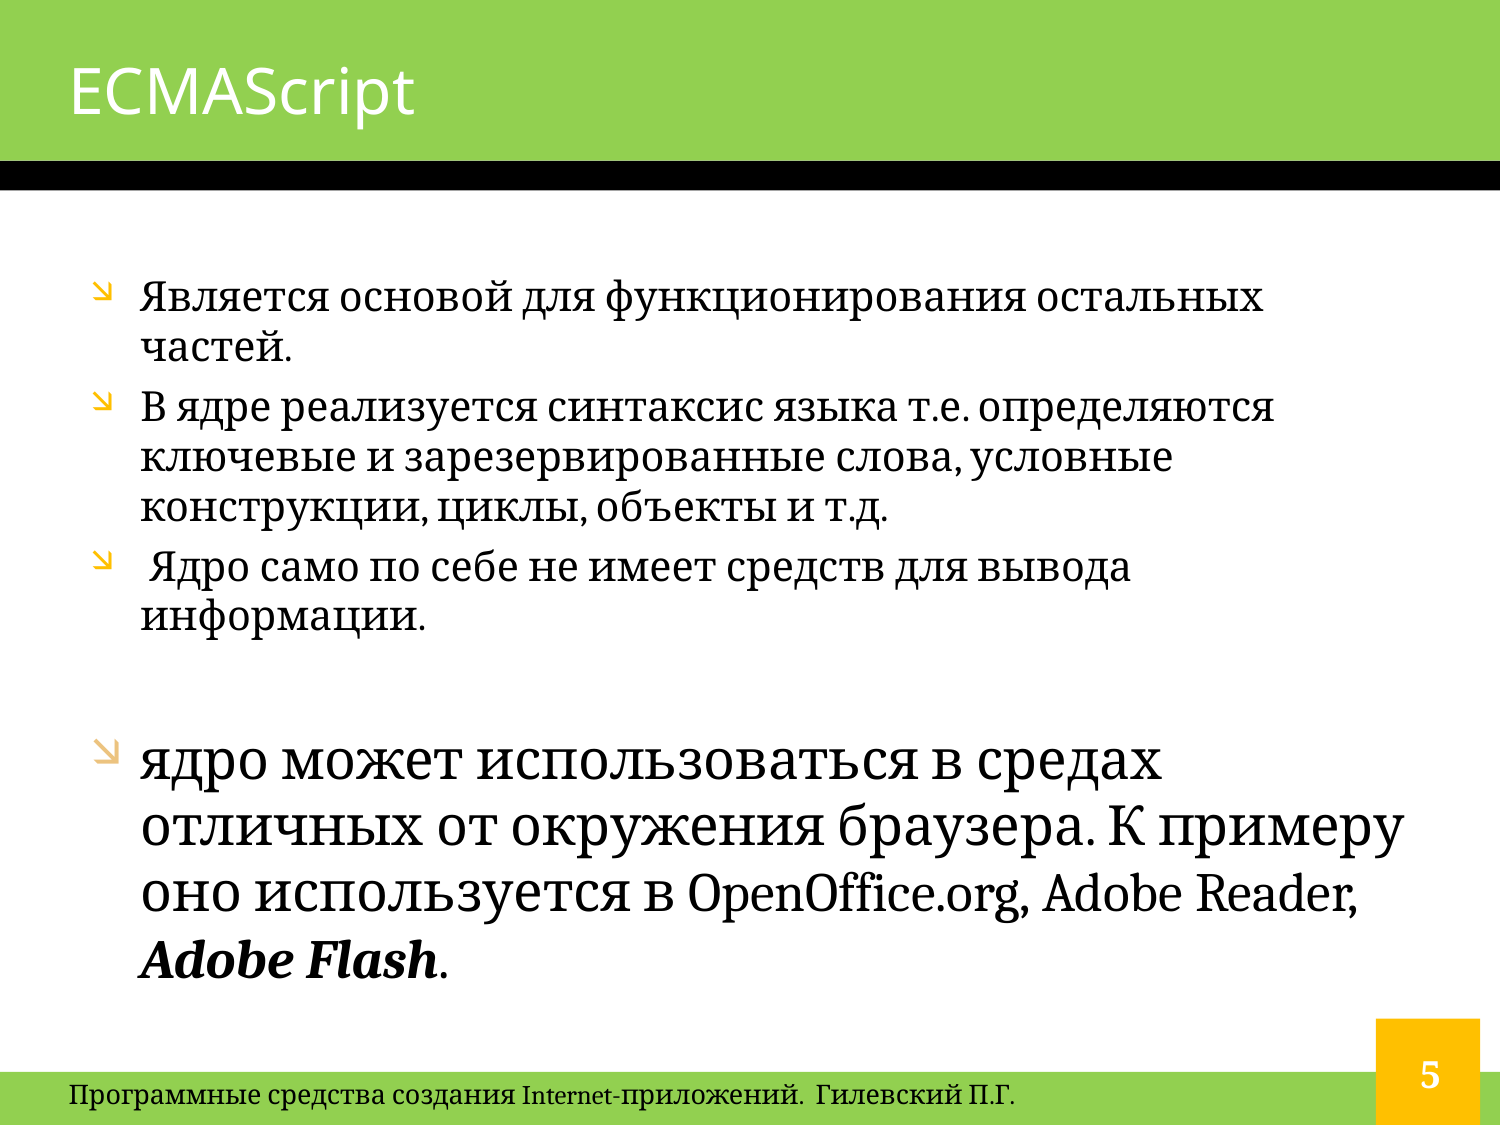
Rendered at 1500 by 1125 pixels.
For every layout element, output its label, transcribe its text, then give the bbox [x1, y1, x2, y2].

title ECMAScript [53, 42, 1404, 135]
list Является основой для функционирования остальных частей. В ядре реализуется синтаксис языка т.е. определяются ключевые и зарезервированные слова, условные конструкции, циклы, объекты и т.д. Ядро само по себе не имеет средств для вывода информации. ядро может использоваться в средах отличных от окружения браузера. К примеру оно используется в OpenOffice.org, Adobe Reader, Adobe Flash. [75, 262, 1425, 1005]
slide_number 5 [1384, 1035, 1477, 1118]
